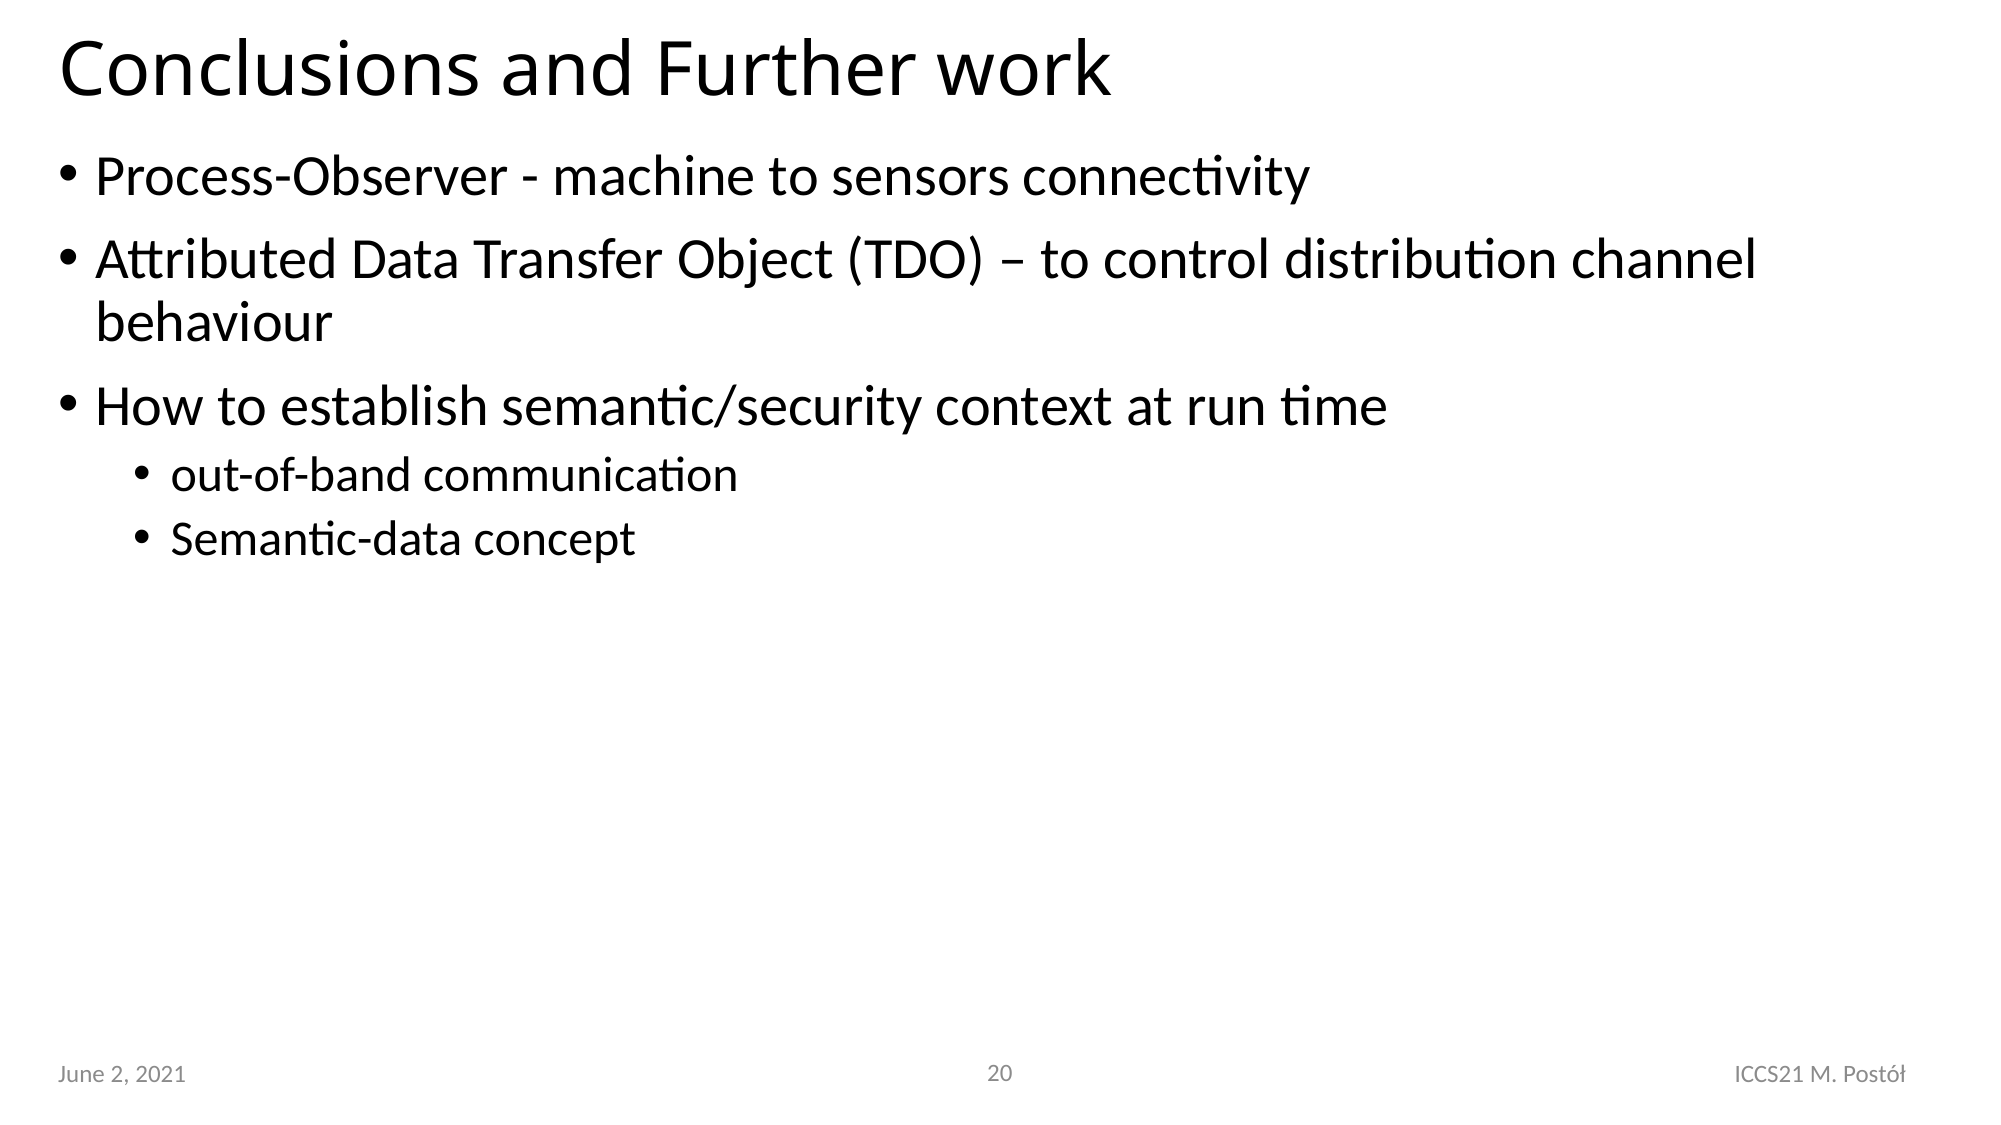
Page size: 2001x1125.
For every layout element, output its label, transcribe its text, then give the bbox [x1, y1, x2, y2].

title Conclusions and Further work [43, 22, 1922, 120]
footer ICCS21 M. Postół [1626, 1042, 1922, 1103]
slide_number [43, 1042, 233, 1103]
list Process-Observer - machine to sensors connectivity Attributed Data Transfer Object (TDO) – to control distribution channel behaviour How to establish semantic/security context at run time out-of-band communication Semantic-data concept [43, 137, 1922, 1024]
